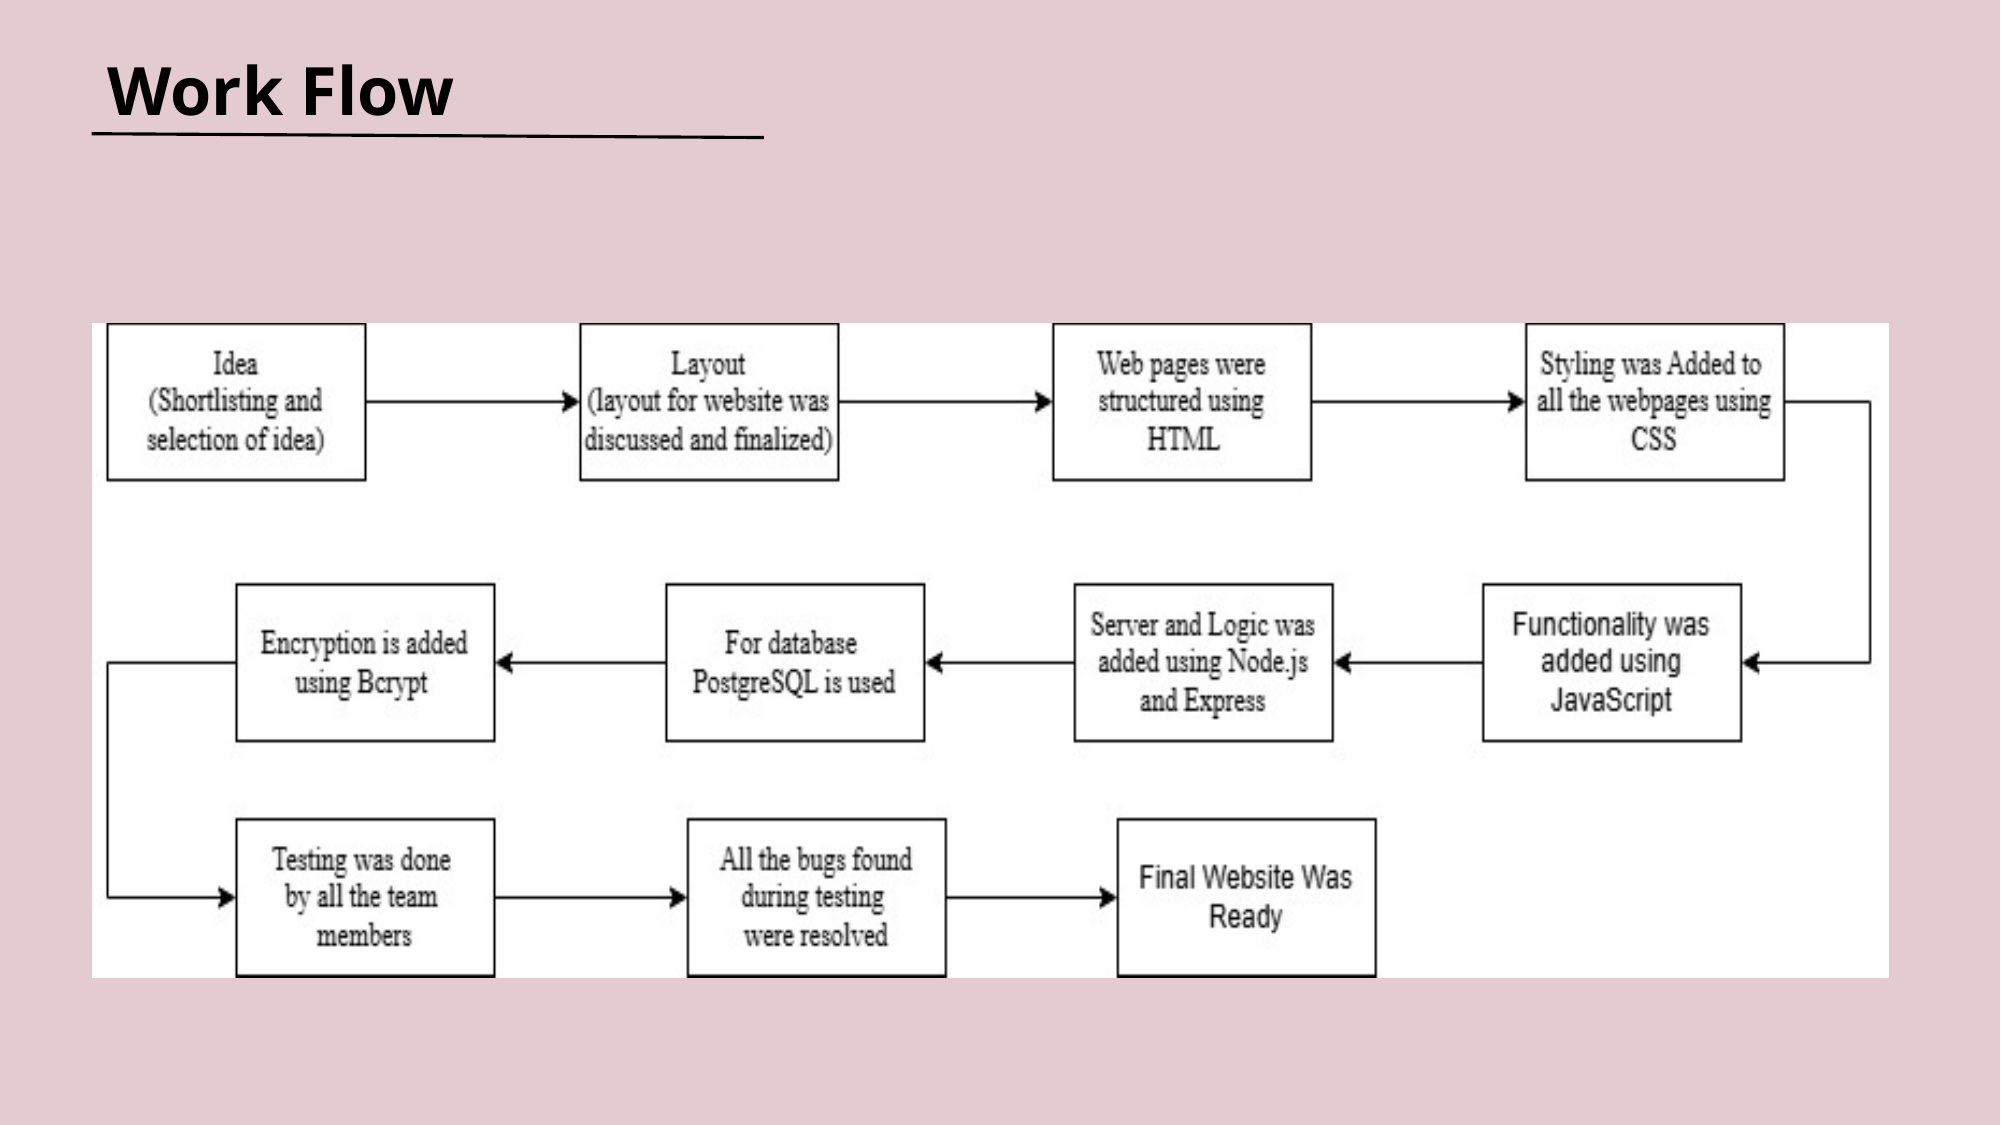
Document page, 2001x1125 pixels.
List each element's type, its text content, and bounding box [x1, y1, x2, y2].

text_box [91, 133, 764, 138]
text_box Work Flow [92, 41, 783, 137]
picture [92, 323, 1889, 978]
